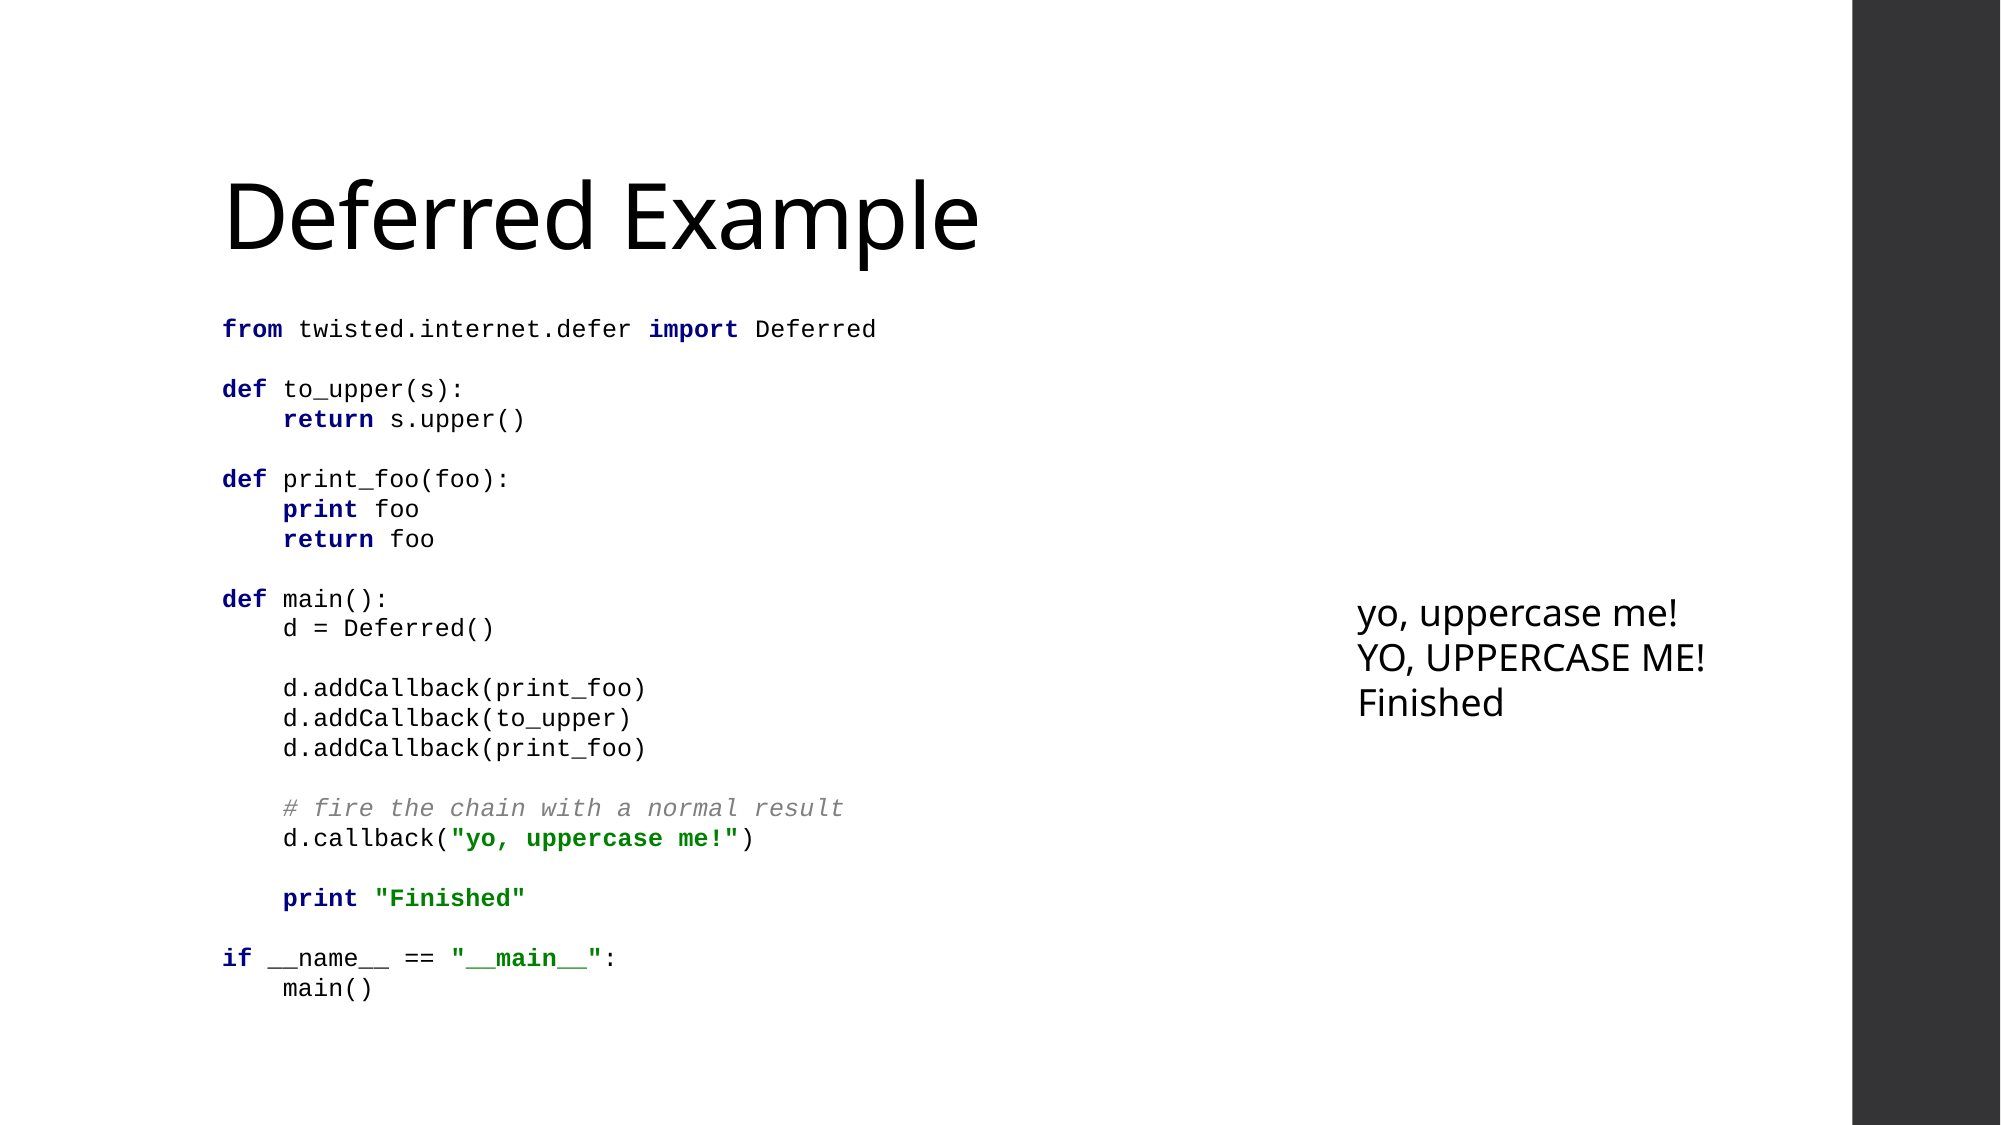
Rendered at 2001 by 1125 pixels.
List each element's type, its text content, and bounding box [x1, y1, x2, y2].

list from twisted.internet.defer import Deferred def to_upper(s): return s.upper() def print_foo(foo): print foo return foo def main(): d = Deferred() d.addCallback(print_foo) d.addCallback(to_upper) d.addCallback(print_foo) # fire the chain with a normal result d.callback("yo, uppercase me!") print "Finished" if __name__ == "__main__": main() [206, 305, 1617, 1009]
title Deferred Example [206, 60, 1797, 278]
text_box yo, uppercase me! YO, UPPERCASE ME! Finished [1342, 581, 1797, 731]
